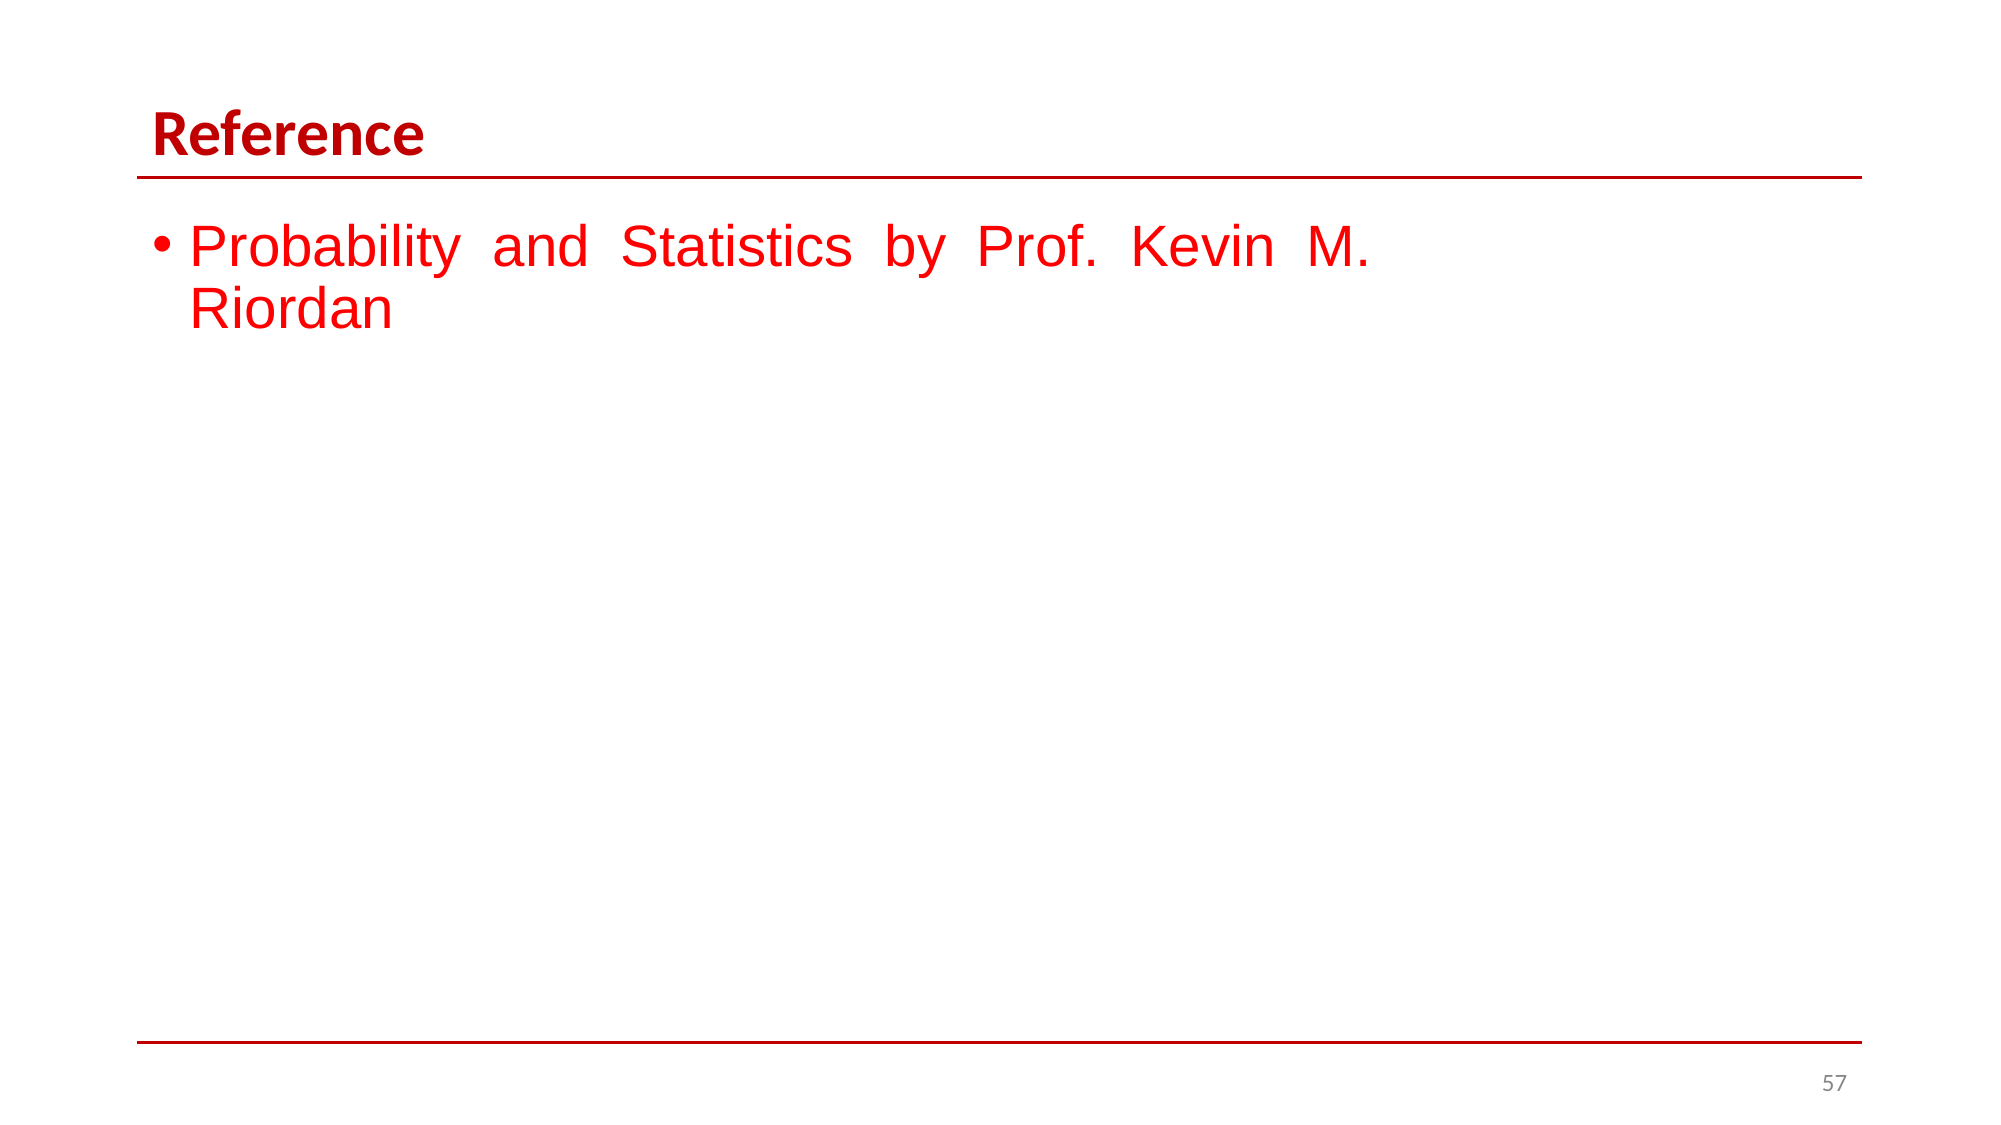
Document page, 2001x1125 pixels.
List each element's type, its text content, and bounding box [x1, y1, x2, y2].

title Reference [137, 90, 1863, 178]
slide_number 57 [1412, 1051, 1863, 1111]
list Probability and Statistics by Prof. Kevin M. Riordan [137, 208, 1388, 1014]
